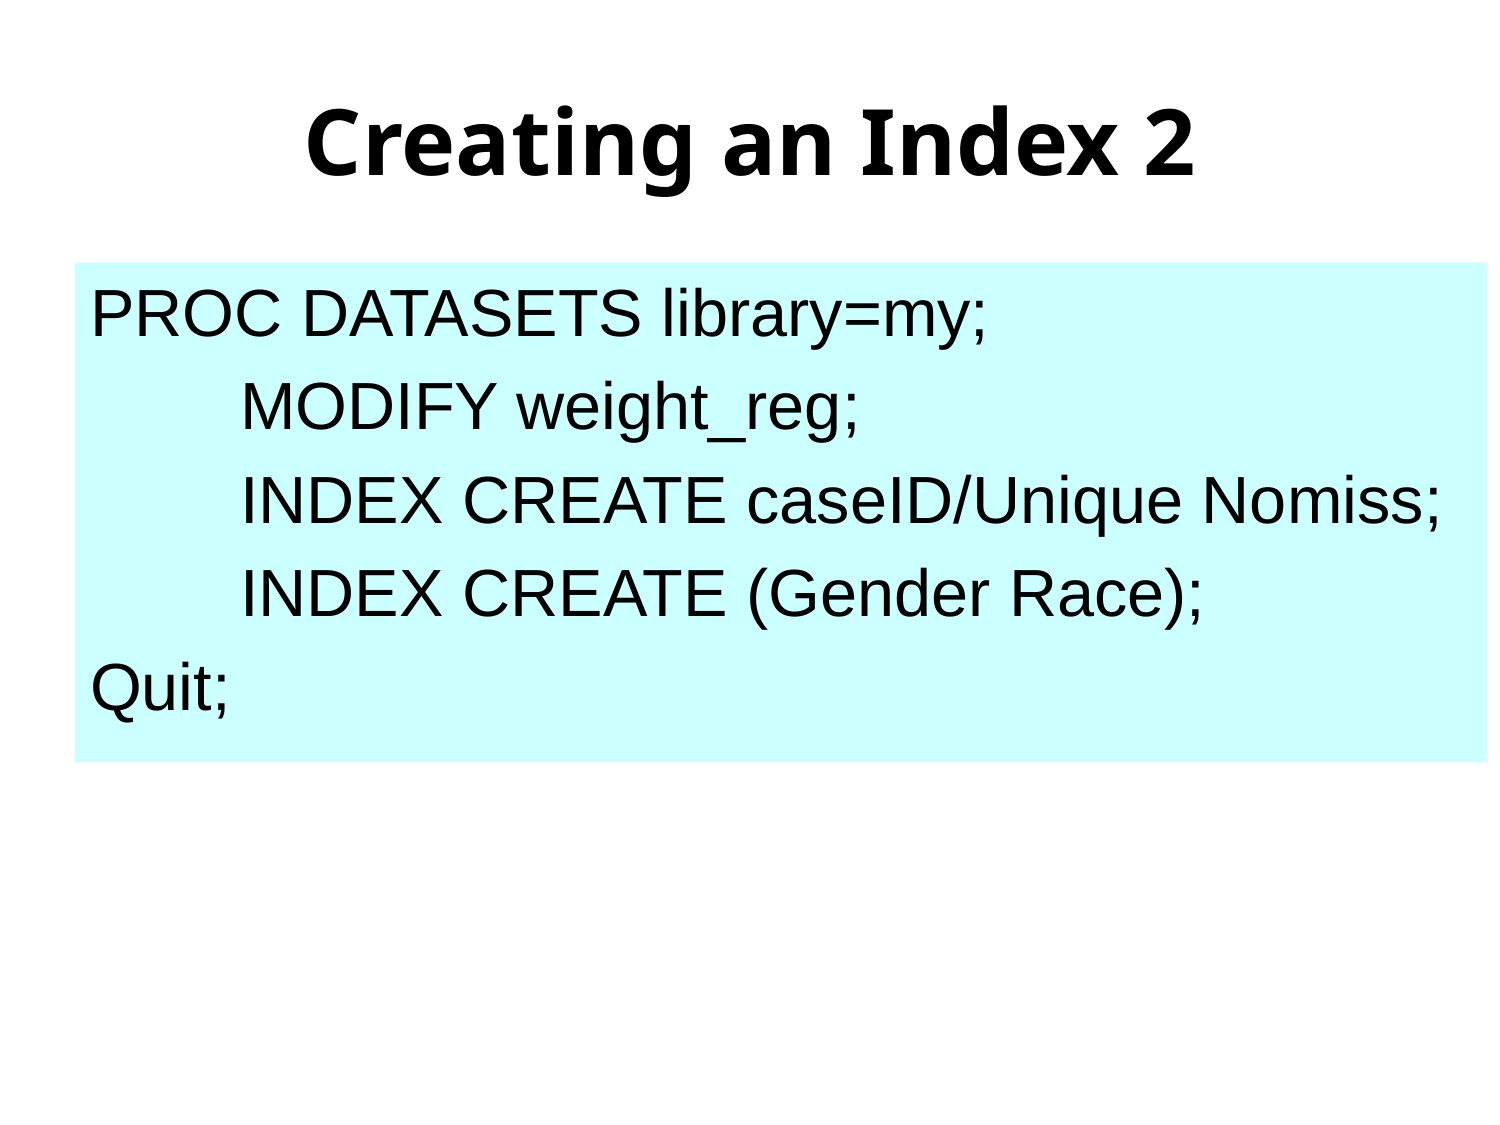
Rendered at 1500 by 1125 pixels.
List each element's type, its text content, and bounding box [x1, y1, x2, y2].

list PROC DATASETS library=my; MODIFY weight_reg; INDEX CREATE caseID/Unique Nomiss; INDEX CREATE (Gender Race); Quit; [74, 262, 1488, 763]
title Creating an Index 2 [74, 44, 1426, 233]
